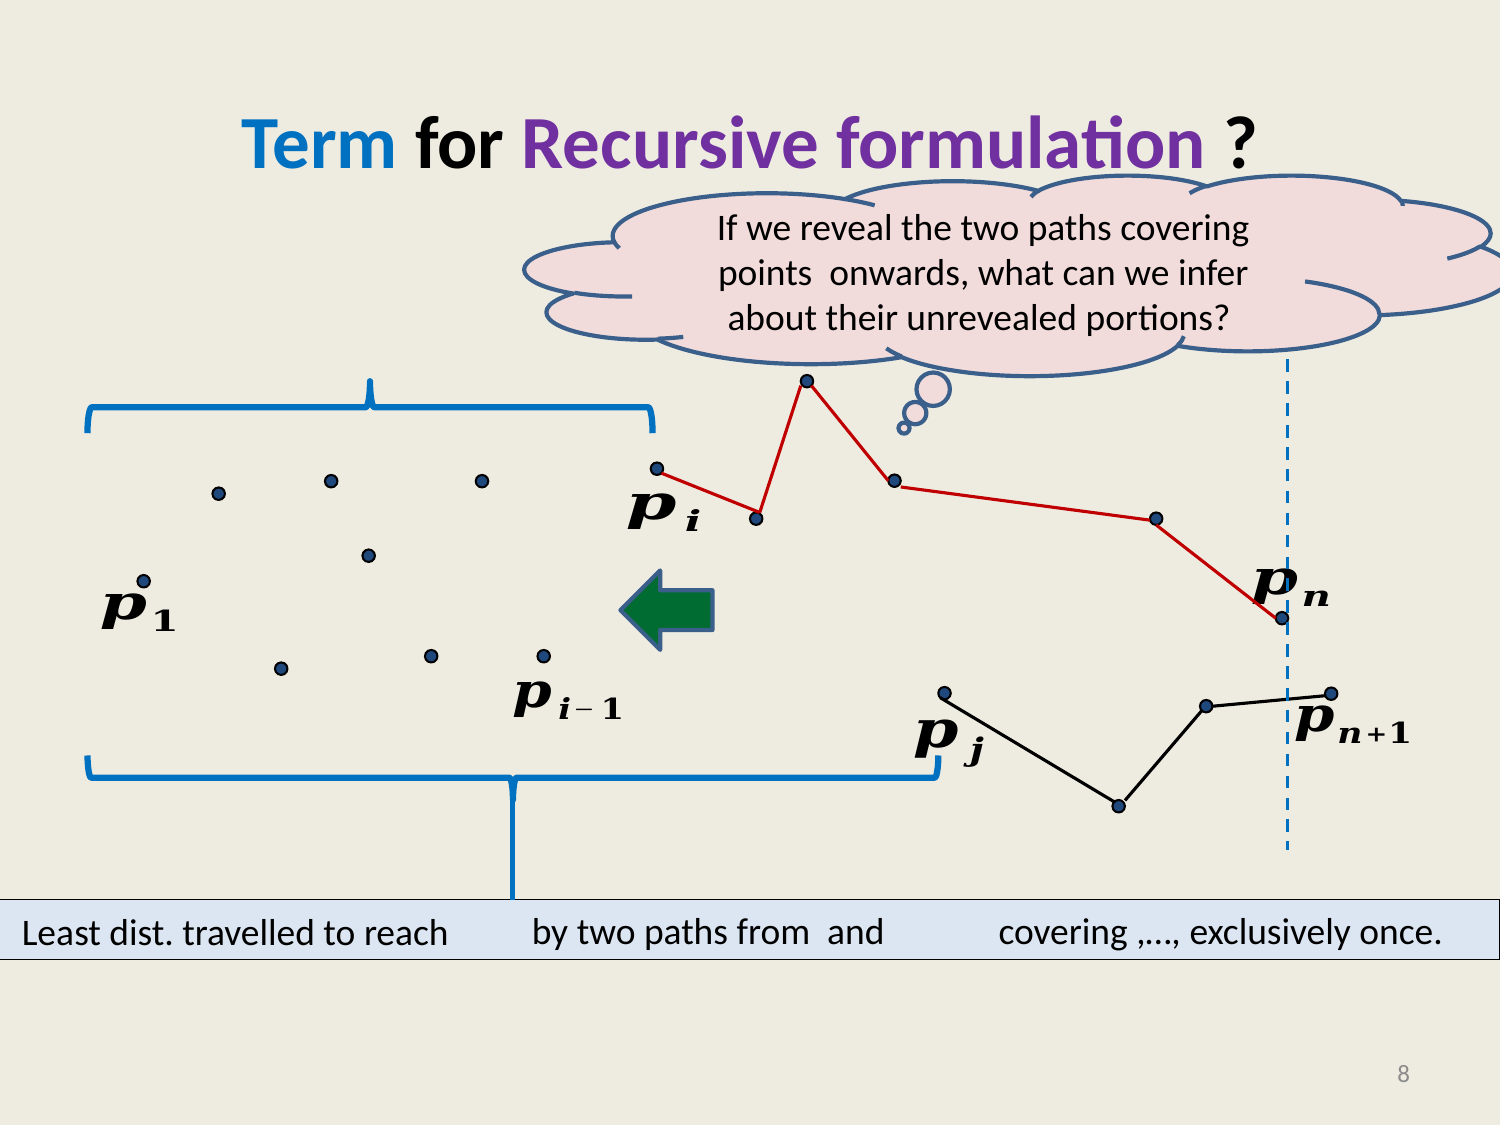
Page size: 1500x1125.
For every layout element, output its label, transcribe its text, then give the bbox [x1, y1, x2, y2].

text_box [1212, 694, 1283, 707]
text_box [939, 697, 1115, 802]
text_box [422, 647, 440, 665]
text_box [759, 385, 801, 513]
text_box [1155, 510, 1165, 523]
text_box [618, 568, 715, 652]
text_box [648, 460, 666, 477]
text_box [811, 385, 889, 481]
text_box [86, 380, 654, 434]
text_box [86, 755, 934, 798]
text_box [360, 547, 377, 564]
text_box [661, 472, 760, 513]
text_box [890, 472, 903, 489]
text_box [748, 522, 764, 527]
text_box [1293, 687, 1413, 751]
title Term for Recursive formulation ? [75, 45, 1425, 233]
text_box [473, 472, 491, 490]
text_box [0, 799, 1500, 961]
text_box [272, 660, 290, 677]
text_box [798, 372, 816, 388]
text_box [900, 486, 1151, 521]
slide_number 8 [1074, 1042, 1425, 1103]
text_box [1197, 697, 1211, 715]
text_box [1277, 620, 1283, 627]
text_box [1155, 524, 1276, 619]
text_box [210, 485, 227, 502]
text_box [322, 472, 340, 490]
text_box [1124, 710, 1203, 798]
text_box [535, 647, 553, 665]
text_box [936, 684, 953, 698]
text_box [135, 572, 152, 590]
